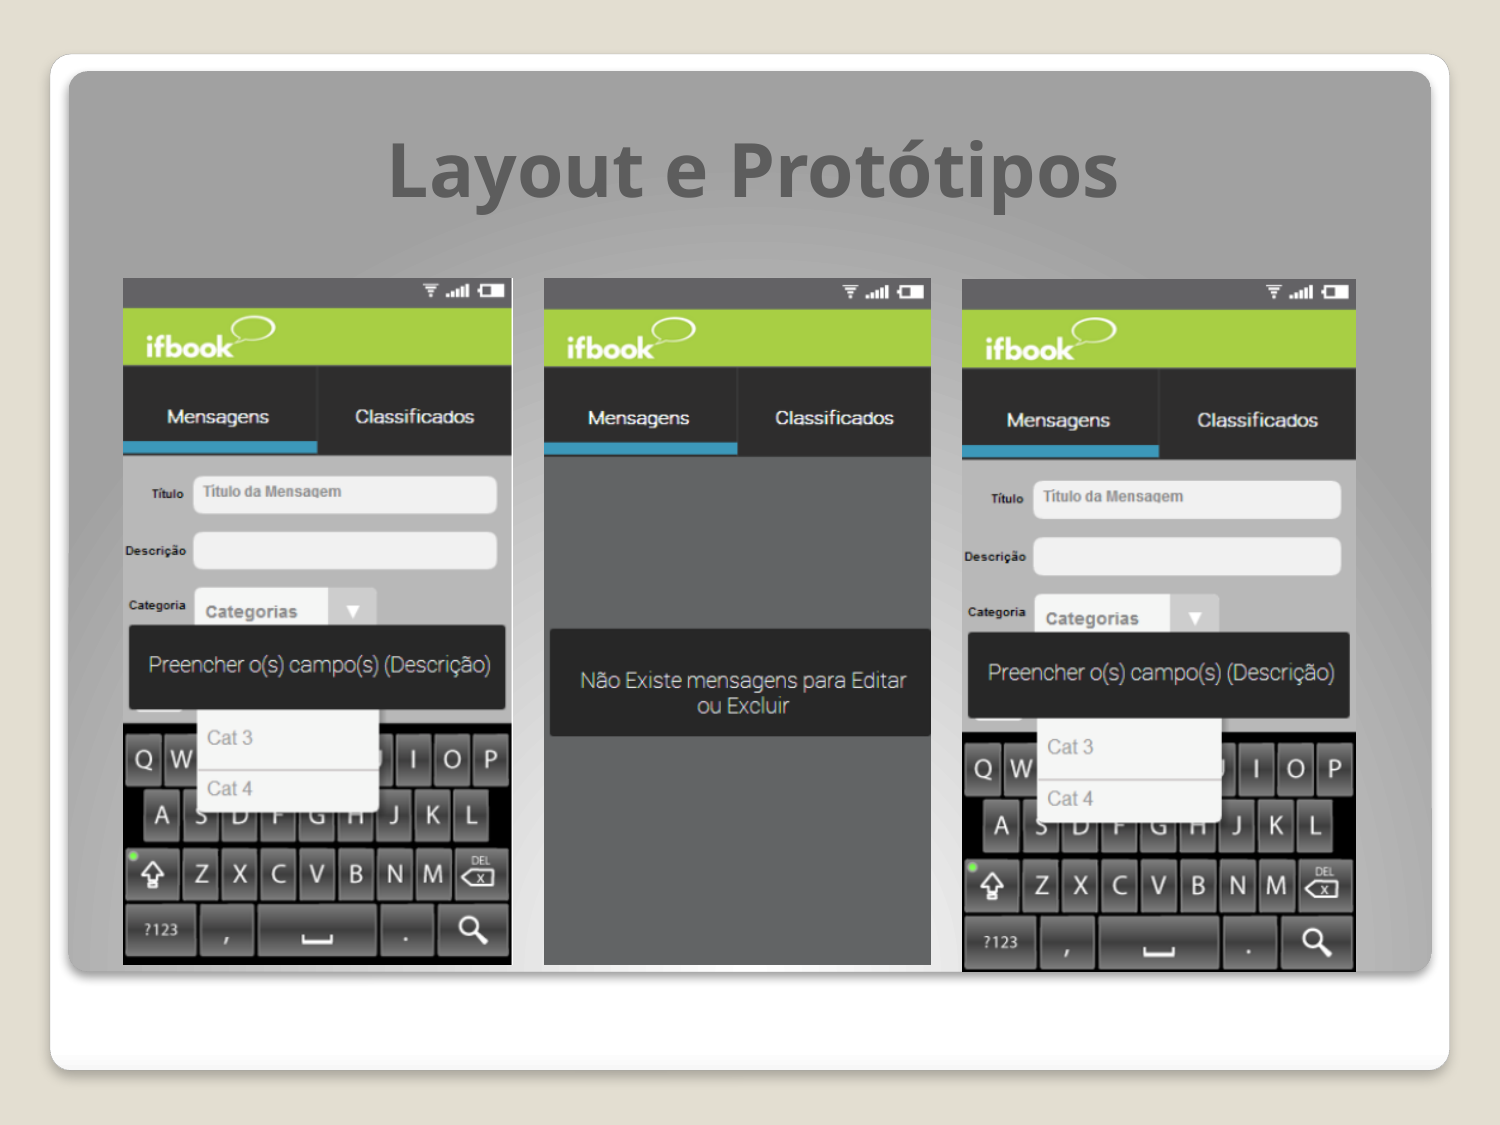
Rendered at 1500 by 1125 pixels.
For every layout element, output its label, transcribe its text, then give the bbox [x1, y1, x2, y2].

picture [962, 278, 1356, 973]
picture [123, 278, 514, 965]
title Layout e Protótipos [82, 66, 1425, 220]
picture [544, 278, 931, 965]
